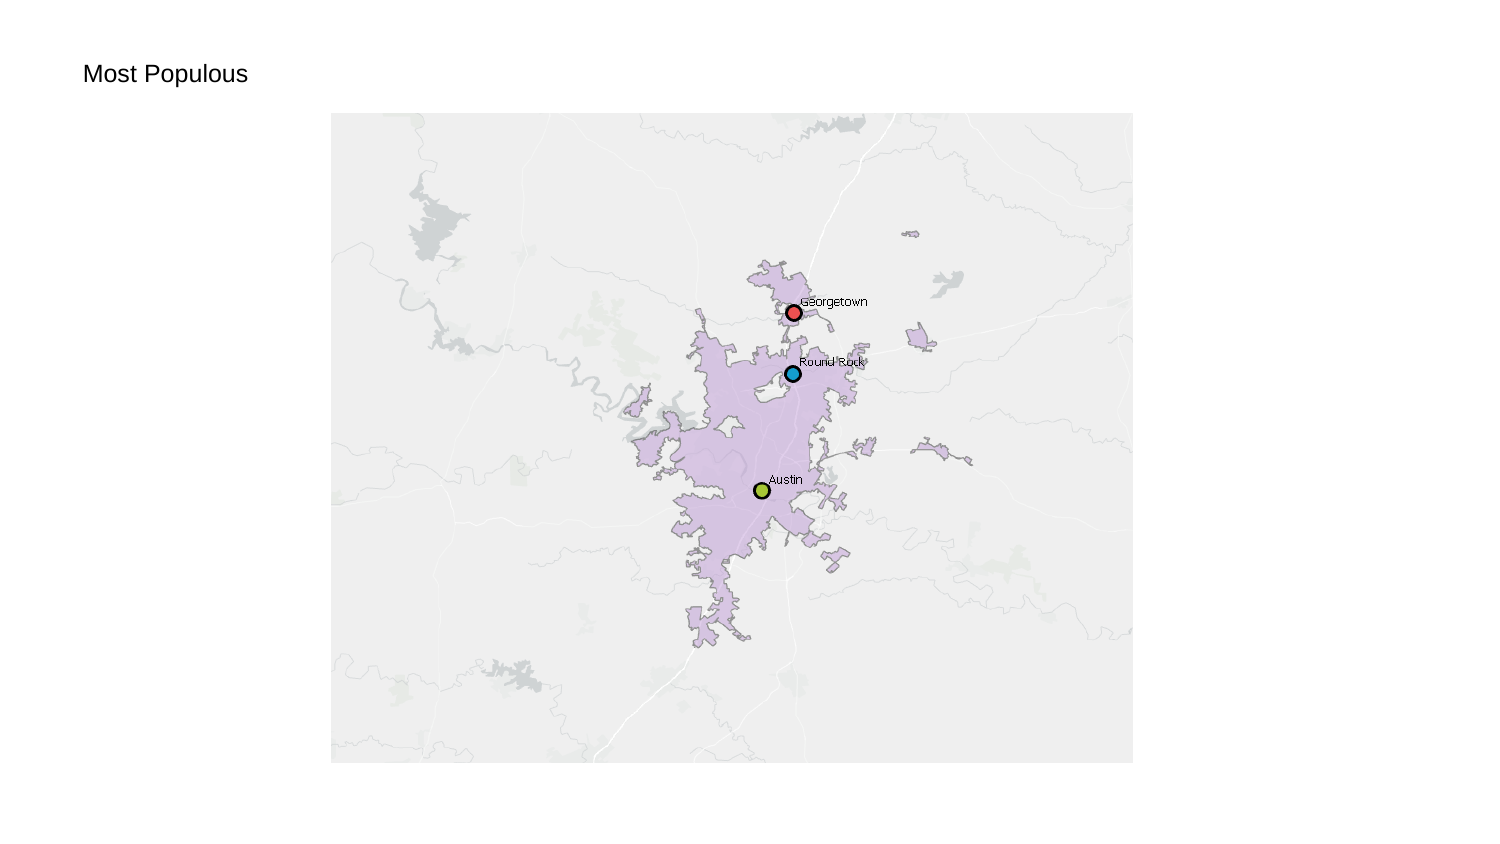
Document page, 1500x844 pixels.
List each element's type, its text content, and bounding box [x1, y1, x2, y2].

title Most Populous [67, 42, 1466, 93]
picture [331, 113, 1133, 763]
